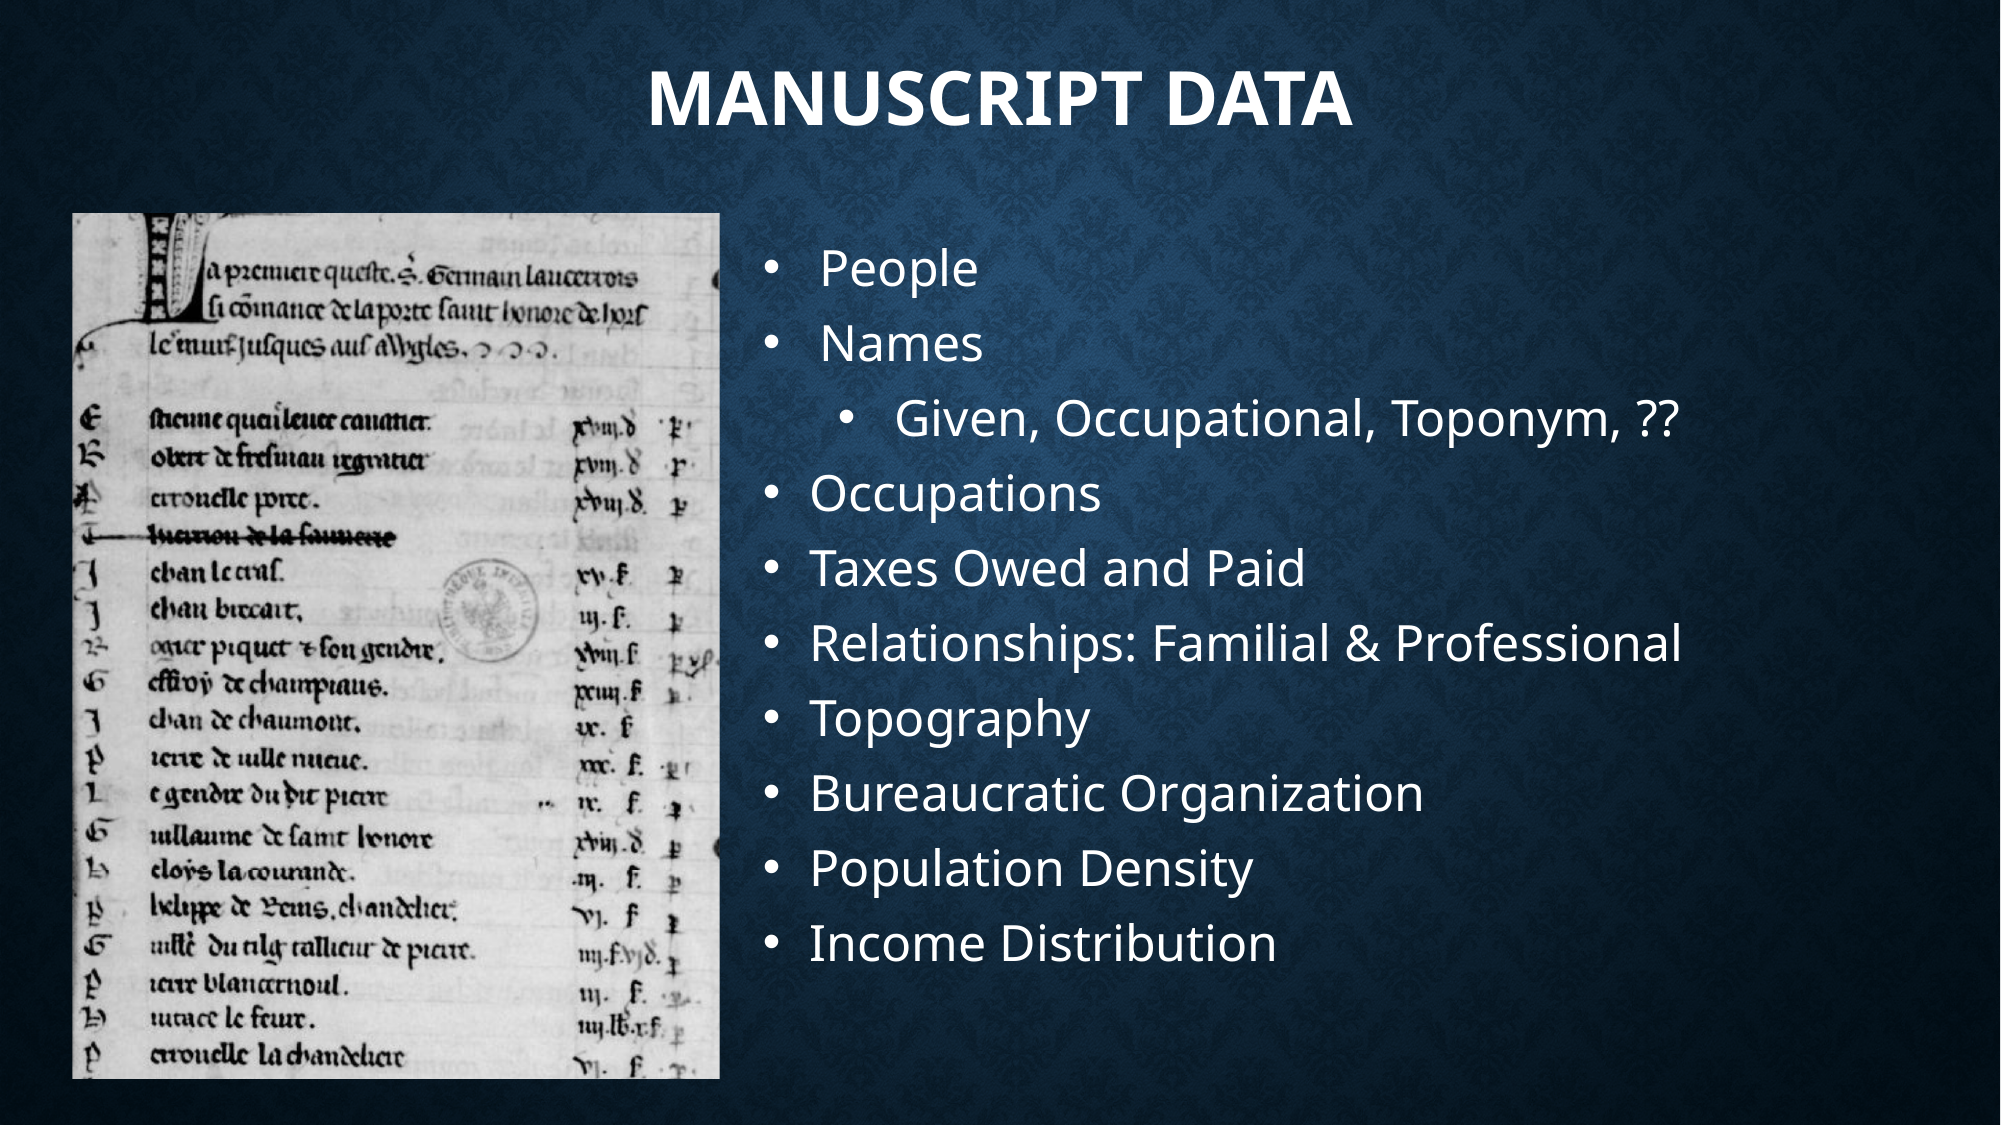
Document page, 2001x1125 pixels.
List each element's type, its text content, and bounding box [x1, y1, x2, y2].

picture [71, 213, 721, 1080]
title Manuscript Data [143, 15, 1857, 300]
text_box People Names Given, Occupational, Toponym, ?? Occupations Taxes Owed and Paid Relationships: Familial & Professional Topography Bureaucratic Organization Population Density Income Distribution [748, 213, 1928, 1125]
